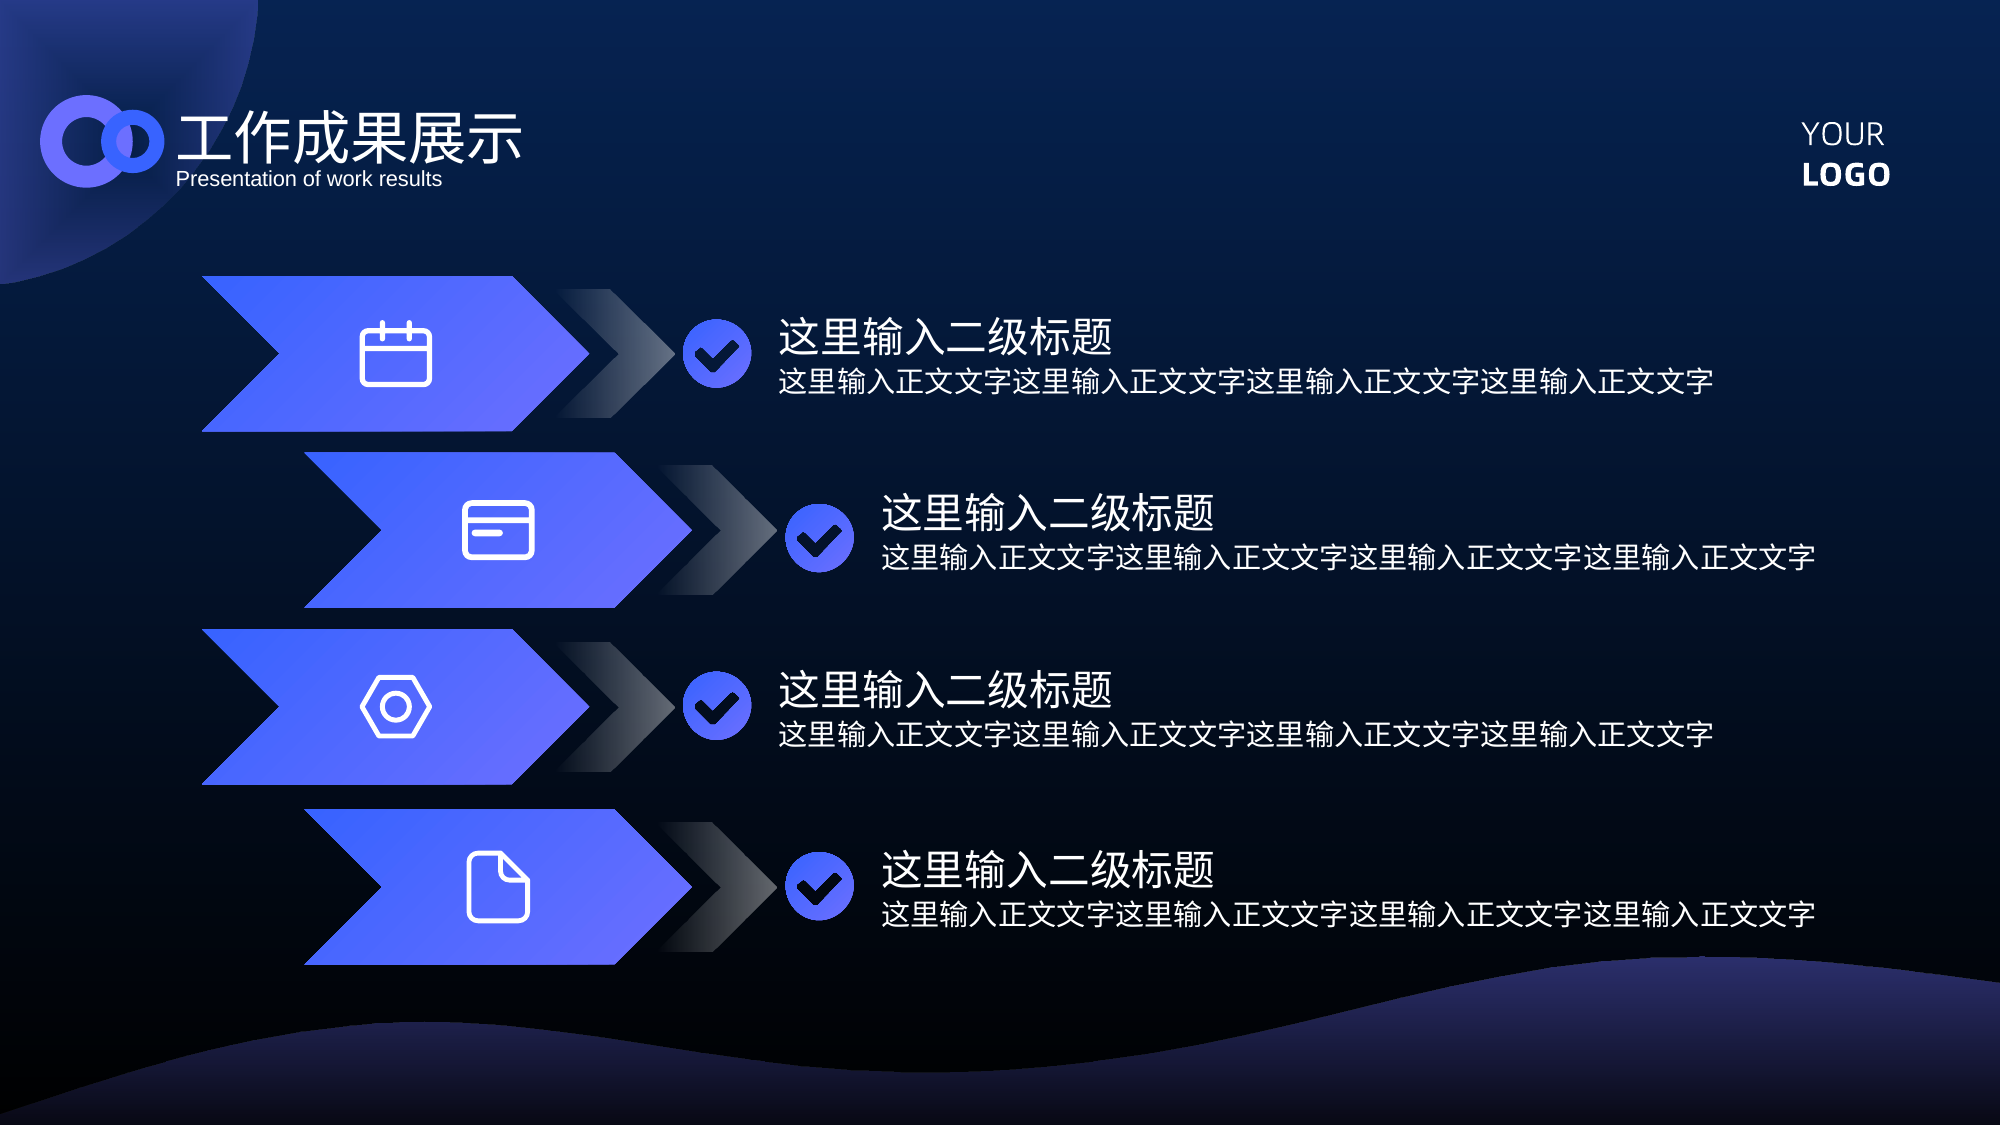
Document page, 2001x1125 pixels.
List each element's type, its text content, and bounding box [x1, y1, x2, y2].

text_box 这里输入二级标题 [778, 663, 1665, 705]
text_box 这里输入二级标题 [778, 309, 1665, 352]
text_box [118, 126, 134, 156]
text_box [1846, 122, 1863, 146]
text_box [1868, 122, 1885, 146]
text_box [199, 275, 591, 433]
text_box 工作成果展示 [175, 101, 641, 164]
text_box [199, 628, 591, 786]
text_box [100, 108, 166, 175]
text_box 这里输入正文文字这里输入正文文字这里输入正文文字这里输入正文文字 [778, 352, 1726, 399]
text_box [302, 451, 694, 609]
text_box 这里输入二级标题 [880, 843, 1767, 885]
text_box [1868, 162, 1890, 187]
text_box [1820, 162, 1842, 187]
text_box [0, 955, 2000, 1125]
text_box [653, 464, 779, 596]
text_box [550, 288, 676, 419]
text_box [550, 641, 676, 773]
text_box 这里输入二级标题 [880, 486, 1767, 528]
text_box [784, 851, 855, 922]
text_box 这里输入正文文字这里输入正文文字这里输入正文文字这里输入正文文字 [880, 528, 1829, 576]
text_box [1845, 162, 1865, 187]
text_box 这里输入正文文字这里输入正文文字这里输入正文文字这里输入正文文字 [880, 885, 1829, 932]
text_box [358, 318, 434, 389]
text_box 这里输入正文文字这里输入正文文字这里输入正文文字这里输入正文文字 [778, 705, 1726, 752]
text_box [682, 318, 753, 389]
text_box [653, 821, 779, 953]
text_box [682, 670, 753, 741]
text_box [1803, 162, 1818, 186]
text_box [358, 673, 433, 740]
text_box [1822, 122, 1842, 146]
text_box [461, 499, 536, 562]
text_box [1801, 122, 1820, 146]
text_box [784, 503, 855, 574]
text_box [302, 808, 694, 966]
text_box [39, 94, 122, 189]
text_box [465, 849, 532, 925]
text_box [0, 0, 259, 285]
text_box Presentation of work results [175, 164, 641, 192]
